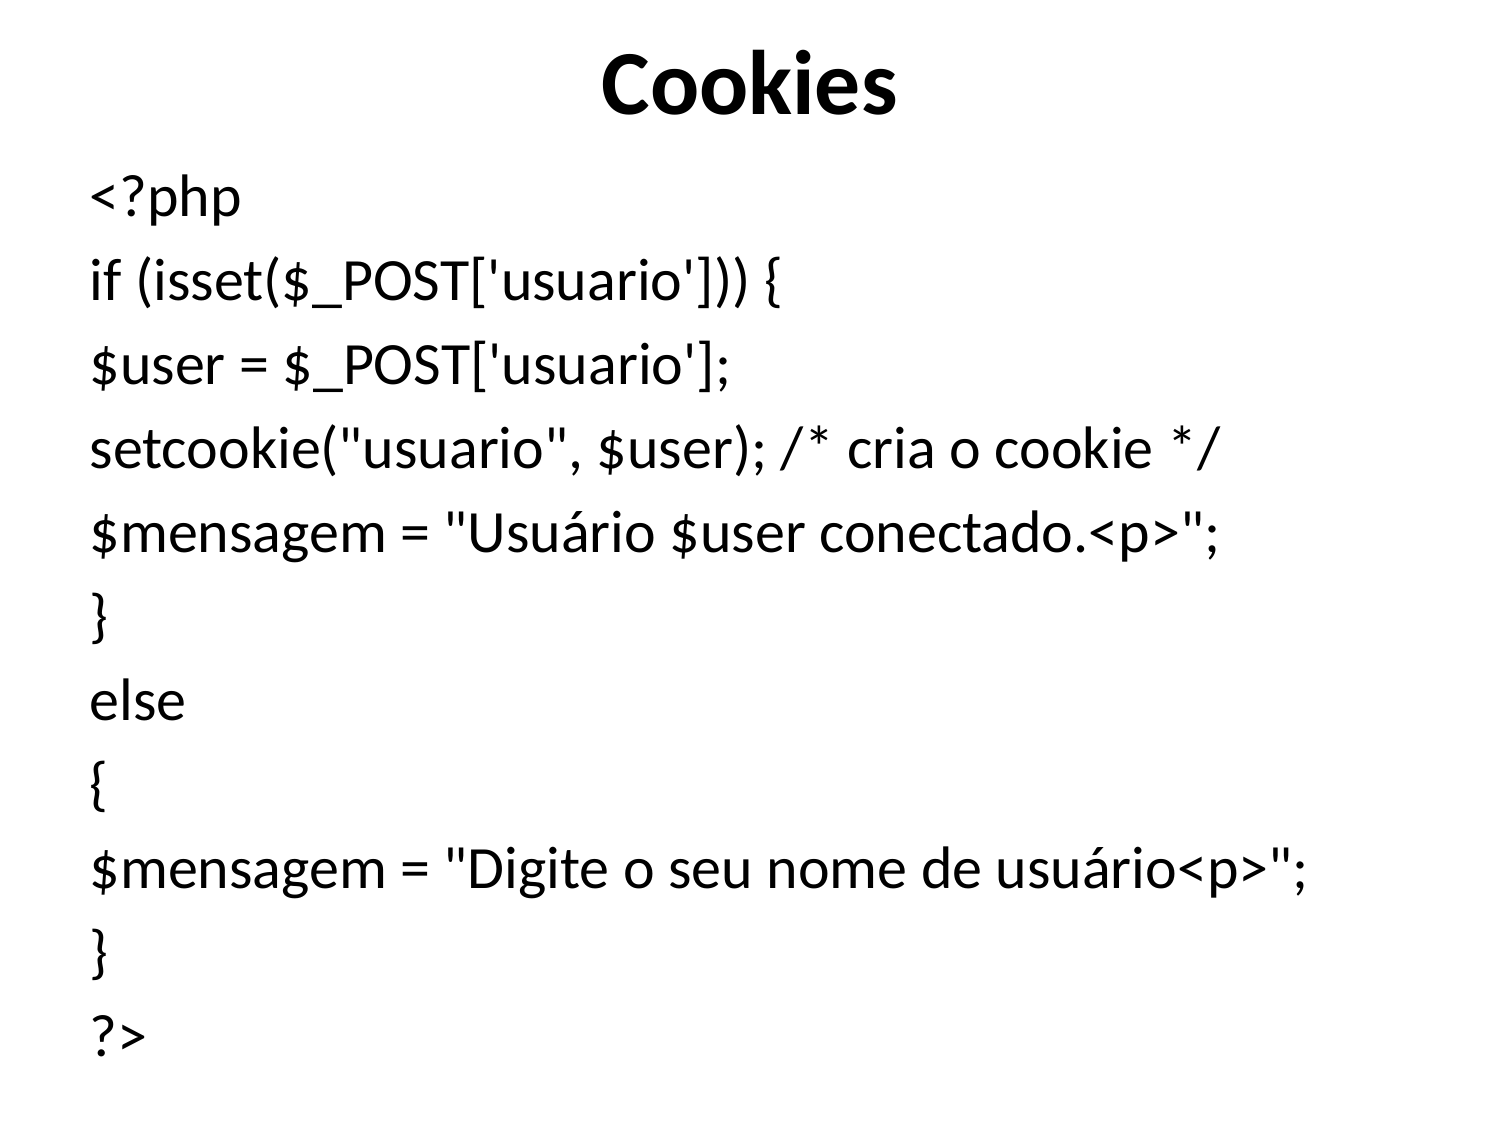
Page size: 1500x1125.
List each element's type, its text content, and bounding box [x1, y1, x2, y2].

list <?php if (isset($_POST['usuario'])) { $user = $_POST['usuario']; setcookie("usuario", $user); /* cria o cookie */ $mensagem = "Usuário $user conectado.<p>"; } else { $mensagem = "Digite o seu nome de usuário<p>"; } ?> [75, 149, 1425, 1083]
title Cookies [75, 0, 1425, 149]
